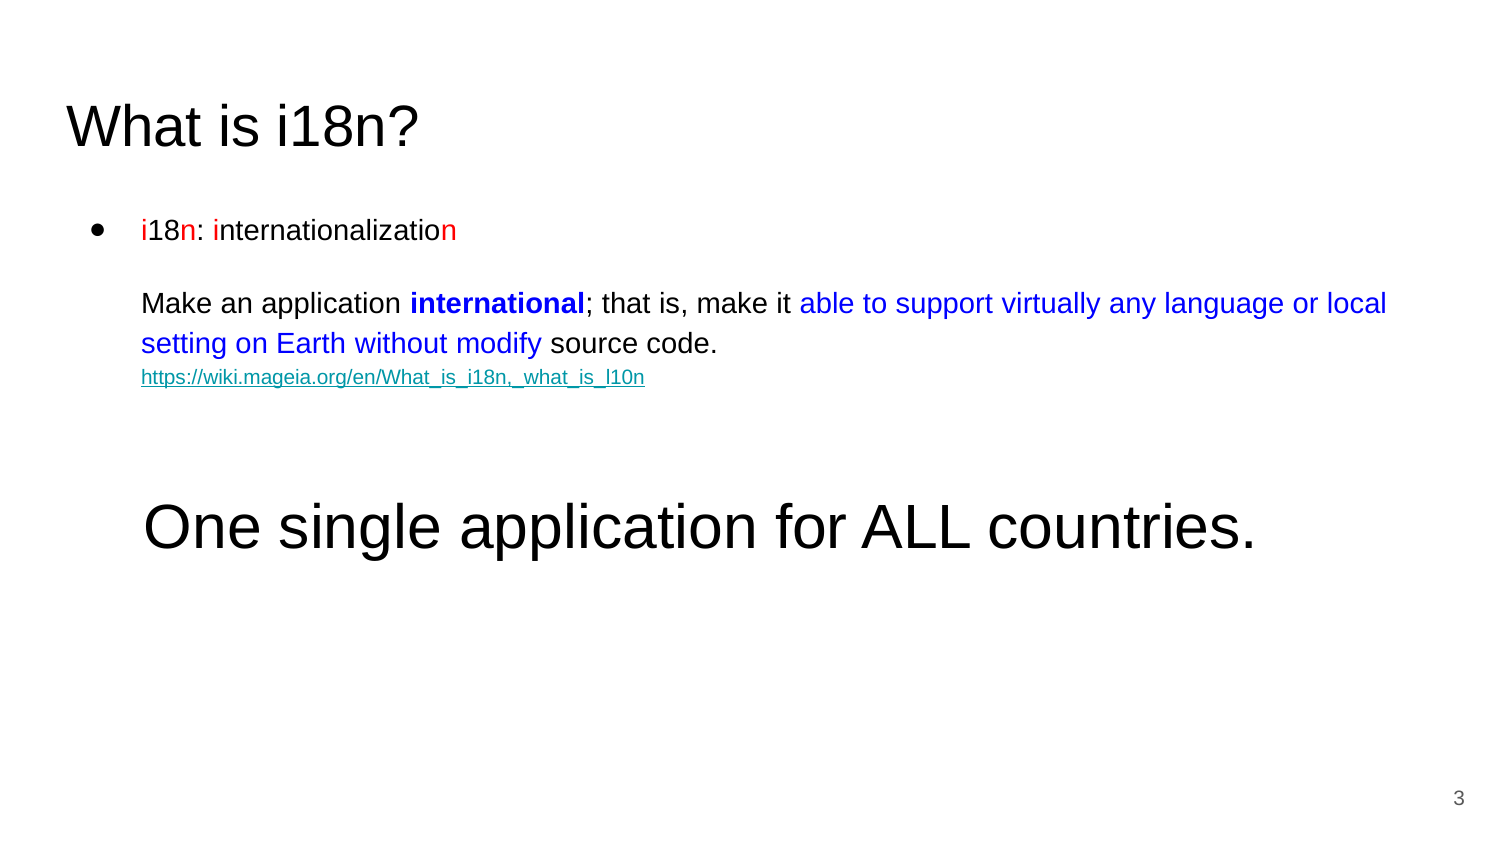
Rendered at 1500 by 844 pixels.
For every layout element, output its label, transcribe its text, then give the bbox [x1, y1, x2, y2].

text_box One single application for ALL countries. [128, 470, 1298, 595]
title What is i18n? [51, 72, 1449, 167]
list i18n: internationalization Make an application international; that is, make it able to support virtually any language or local setting on Earth without modify source code. https://wiki.mageia.org/en/What_is_i18n,_what_is_l10n [51, 190, 1449, 752]
slide_number ‹#› [1389, 764, 1480, 830]
